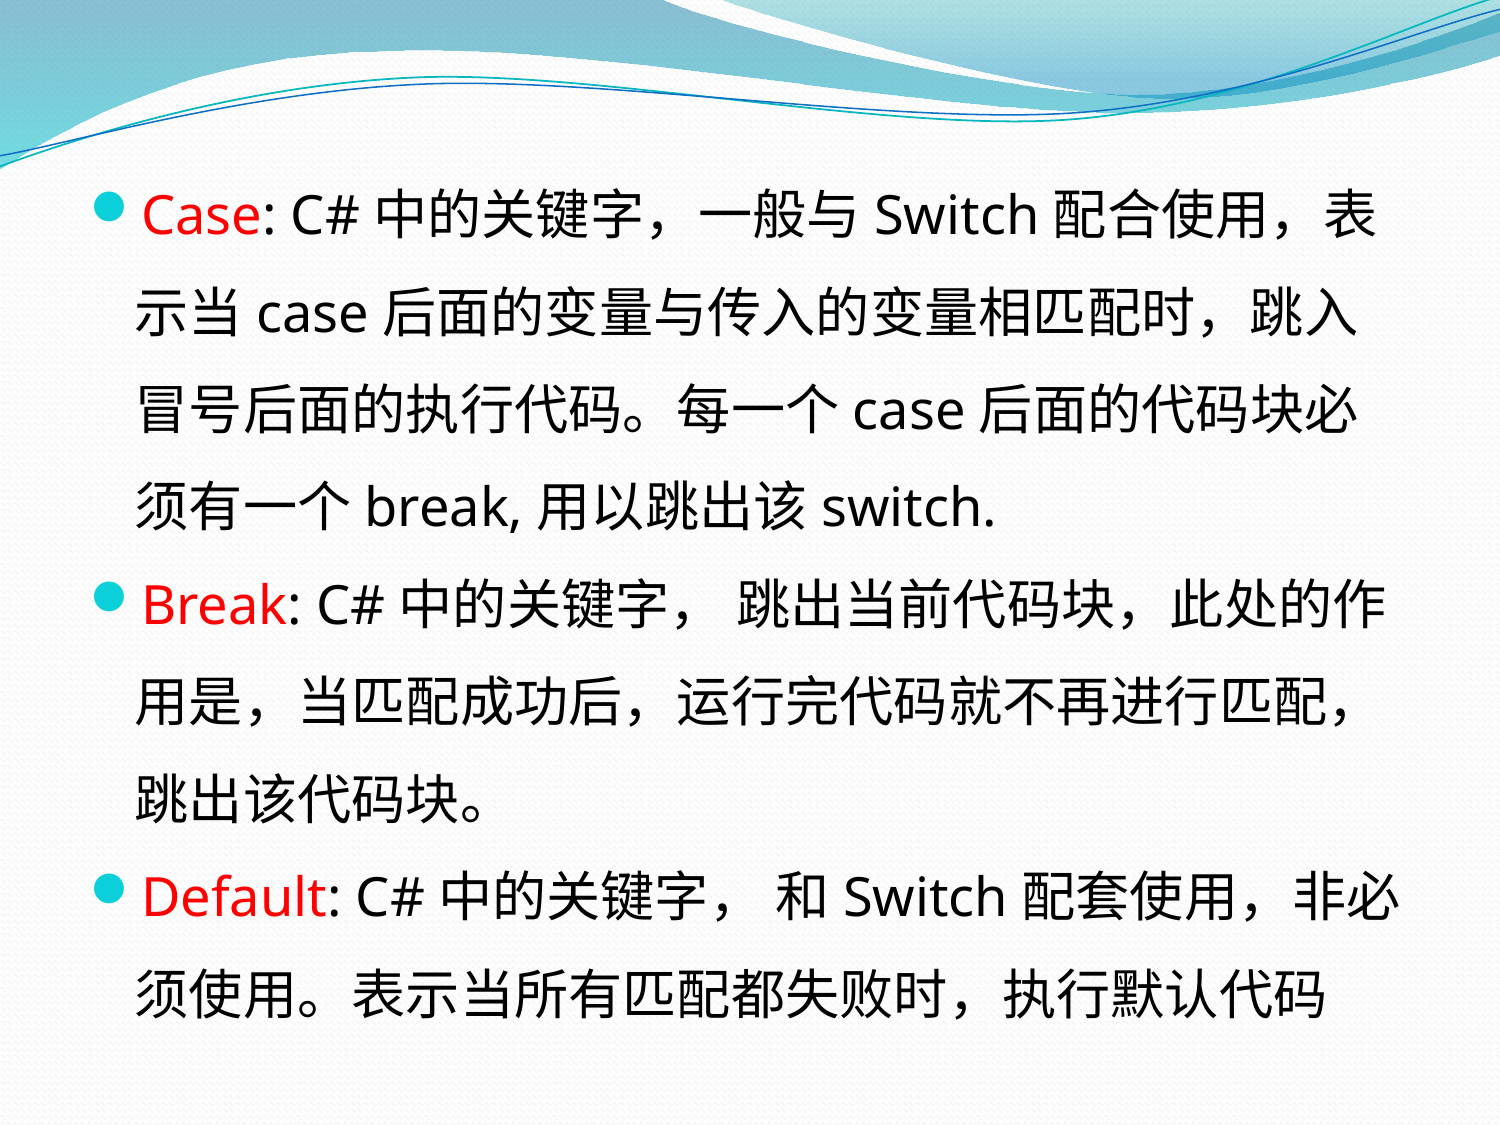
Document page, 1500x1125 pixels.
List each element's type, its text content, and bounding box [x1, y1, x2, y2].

list Case: C#中的关键字，一般与Switch配合使用，表示当case后面的变量与传入的变量相匹配时，跳入冒号后面的执行代码。每一个case后面的代码块必须有一个break,用以跳出该switch. Break: C#中的关键字， 跳出当前代码块，此处的作用是，当匹配成功后，运行完代码就不再进行匹配，跳出该代码块。 Default: C#中的关键字， 和Switch配套使用，非必须使用。表示当所有匹配都失败时，执行默认代码 [75, 140, 1425, 1038]
